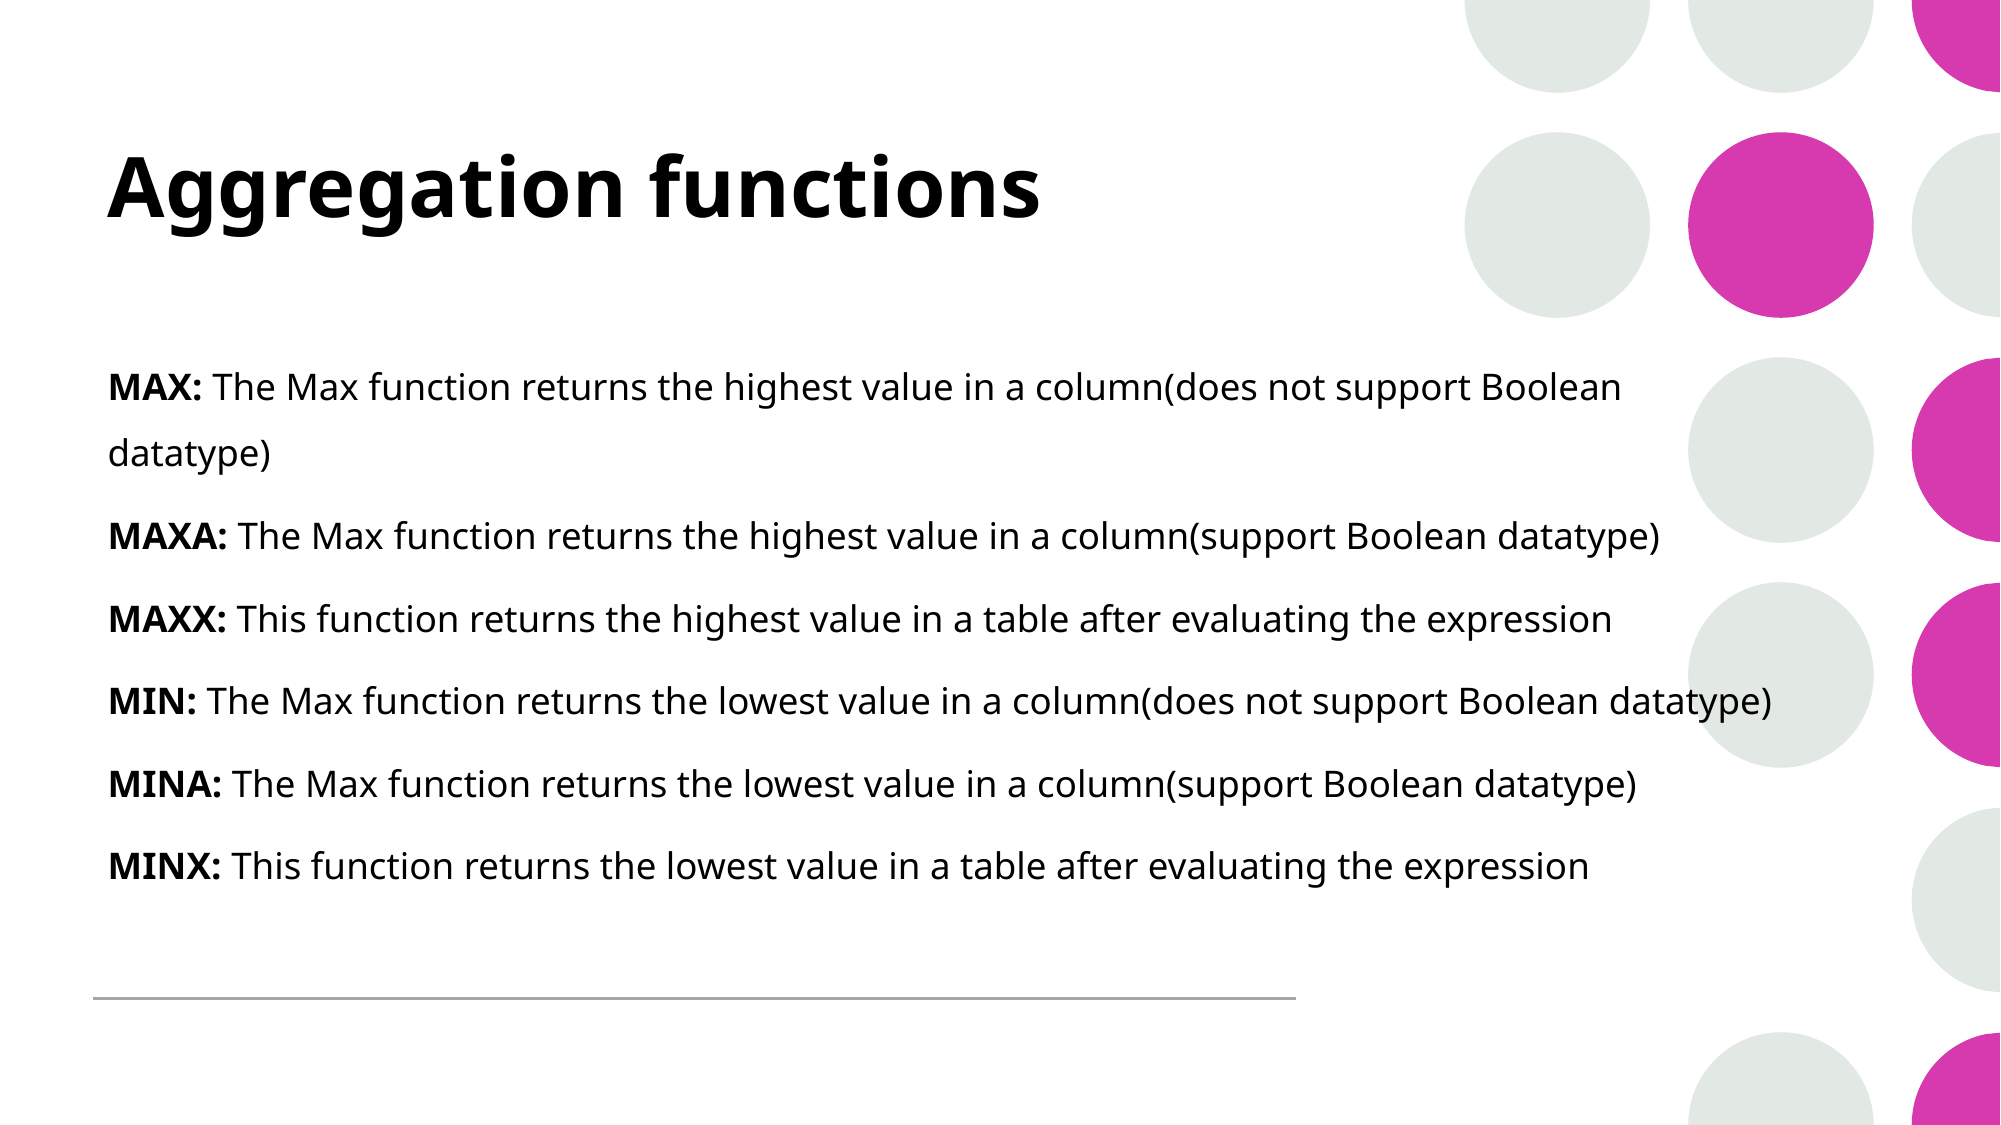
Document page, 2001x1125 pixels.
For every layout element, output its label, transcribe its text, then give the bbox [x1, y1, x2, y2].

title Aggregation functions [92, 126, 1297, 334]
list MAX: The Max function returns the highest value in a column(does not support Boolean datatype) MAXA: The Max function returns the highest value in a column(support Boolean datatype) MAXX: This function returns the highest value in a table after evaluating the expression MIN: The Max function returns the lowest value in a column(does not support Boolean datatype) MINA: The Max function returns the lowest value in a column(support Boolean datatype) MINX: This function returns the lowest value in a table after evaluating the expression [92, 334, 1791, 946]
